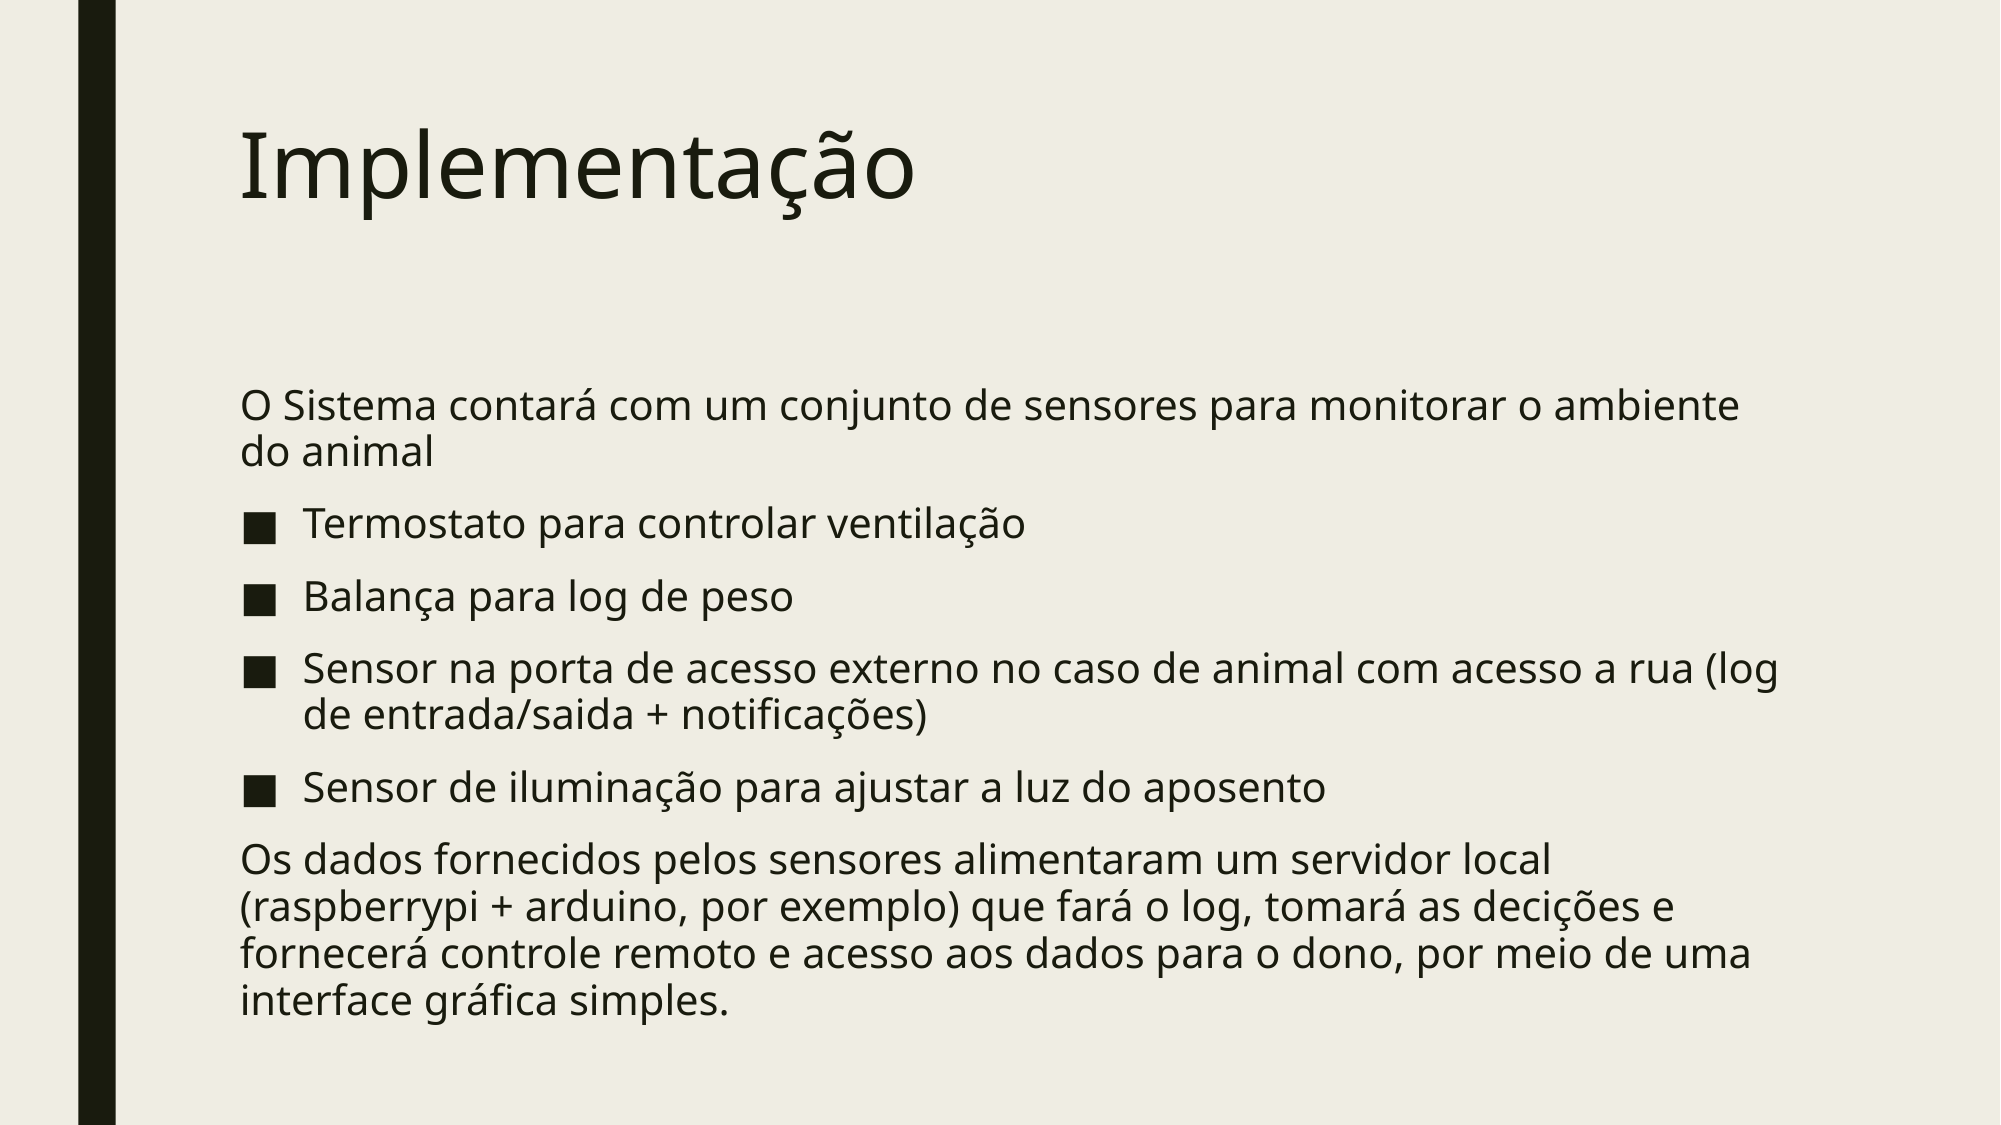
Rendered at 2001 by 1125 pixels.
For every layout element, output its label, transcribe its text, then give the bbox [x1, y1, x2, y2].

text_box Implementação [225, 112, 1800, 357]
text_box O Sistema contará com um conjunto de sensores para monitorar o ambiente do animal Termostato para controlar ventilação Balança para log de peso Sensor na porta de acesso externo no caso de animal com acesso a rua (log de entrada/saida + notificações) Sensor de iluminação para ajustar a luz do aposento Os dados fornecidos pelos sensores alimentaram um servidor local (raspberrypi + arduino, por exemplo) que fará o log, tomará as decições e fornecerá controle remoto e acesso aos dados para o dono, por meio de uma interface gráfica simples. [225, 375, 1800, 963]
